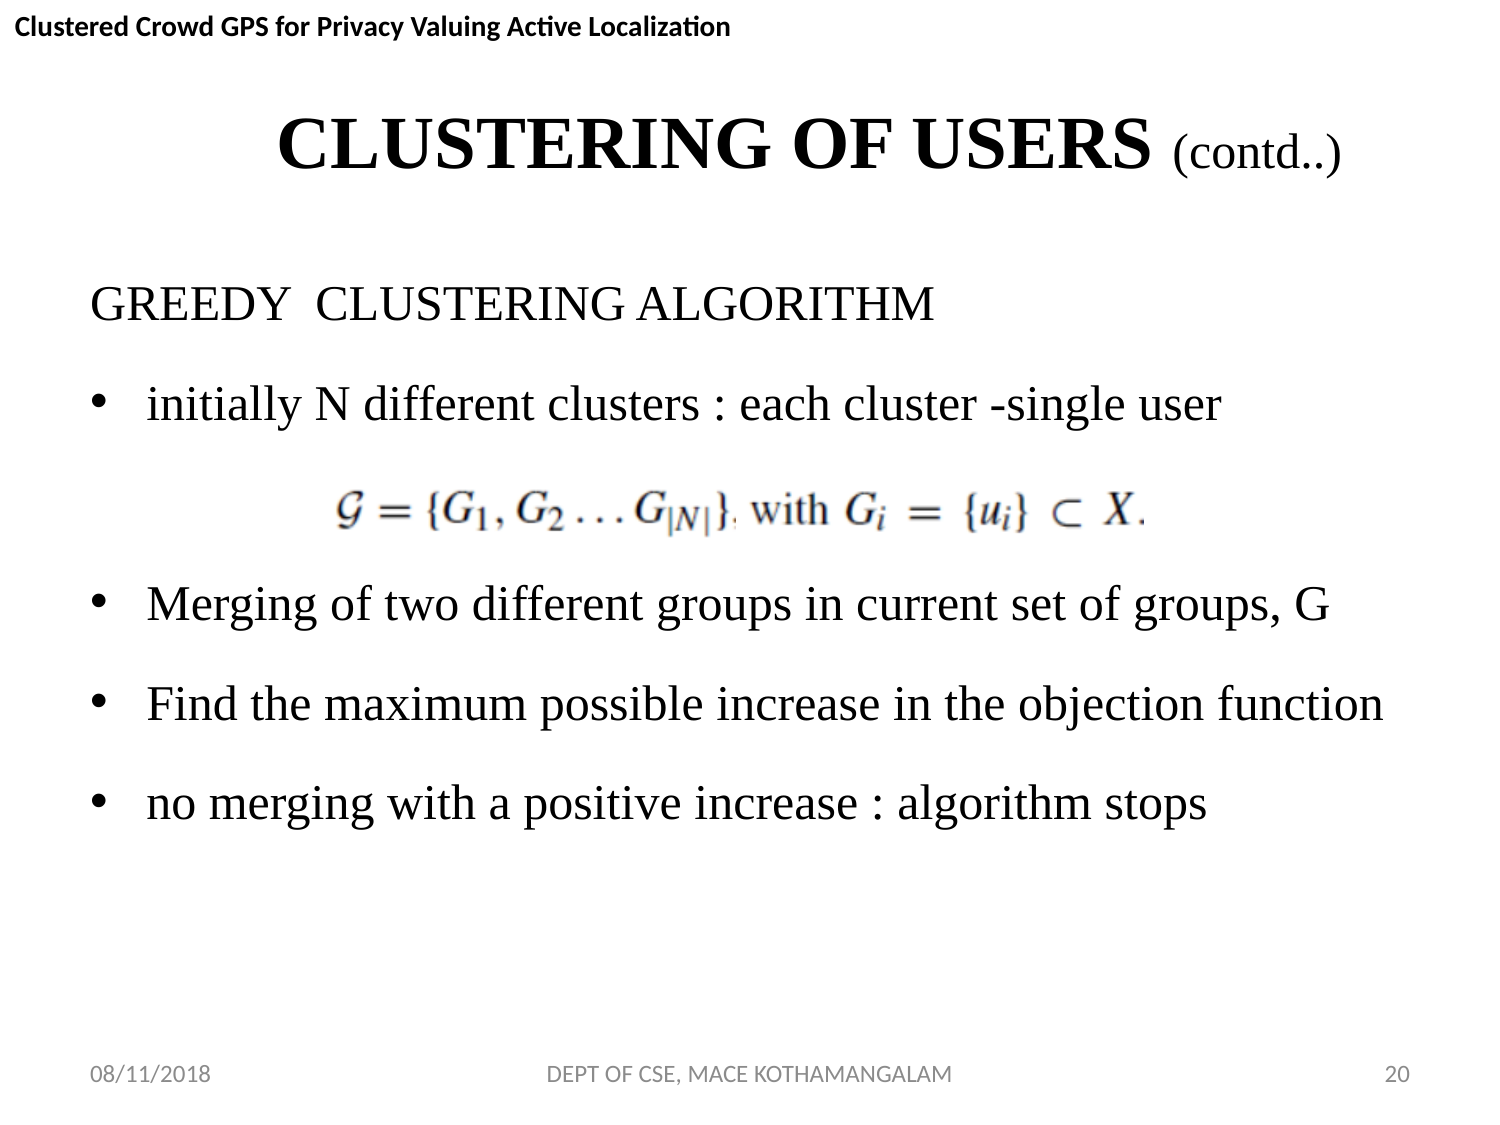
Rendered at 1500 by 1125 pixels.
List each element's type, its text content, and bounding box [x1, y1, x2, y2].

footer DEPT OF CSE, MACE KOTHAMANGALAM [512, 1042, 988, 1103]
slide_number 20 [1074, 1042, 1425, 1103]
picture [324, 474, 1144, 540]
text_box Clustered Crowd GPS for Privacy Valuing Active Localization [0, 0, 1050, 50]
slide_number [75, 1042, 425, 1103]
title CLUSTERING OF USERS (contd..) [75, 45, 1425, 233]
list GREEDY CLUSTERING ALGORITHM initially N different clusters : each cluster -single user Merging of two different groups in current set of groups, G Find the maximum possible increase in the objection function no merging with a positive increase : algorithm stops [75, 262, 1425, 1005]
